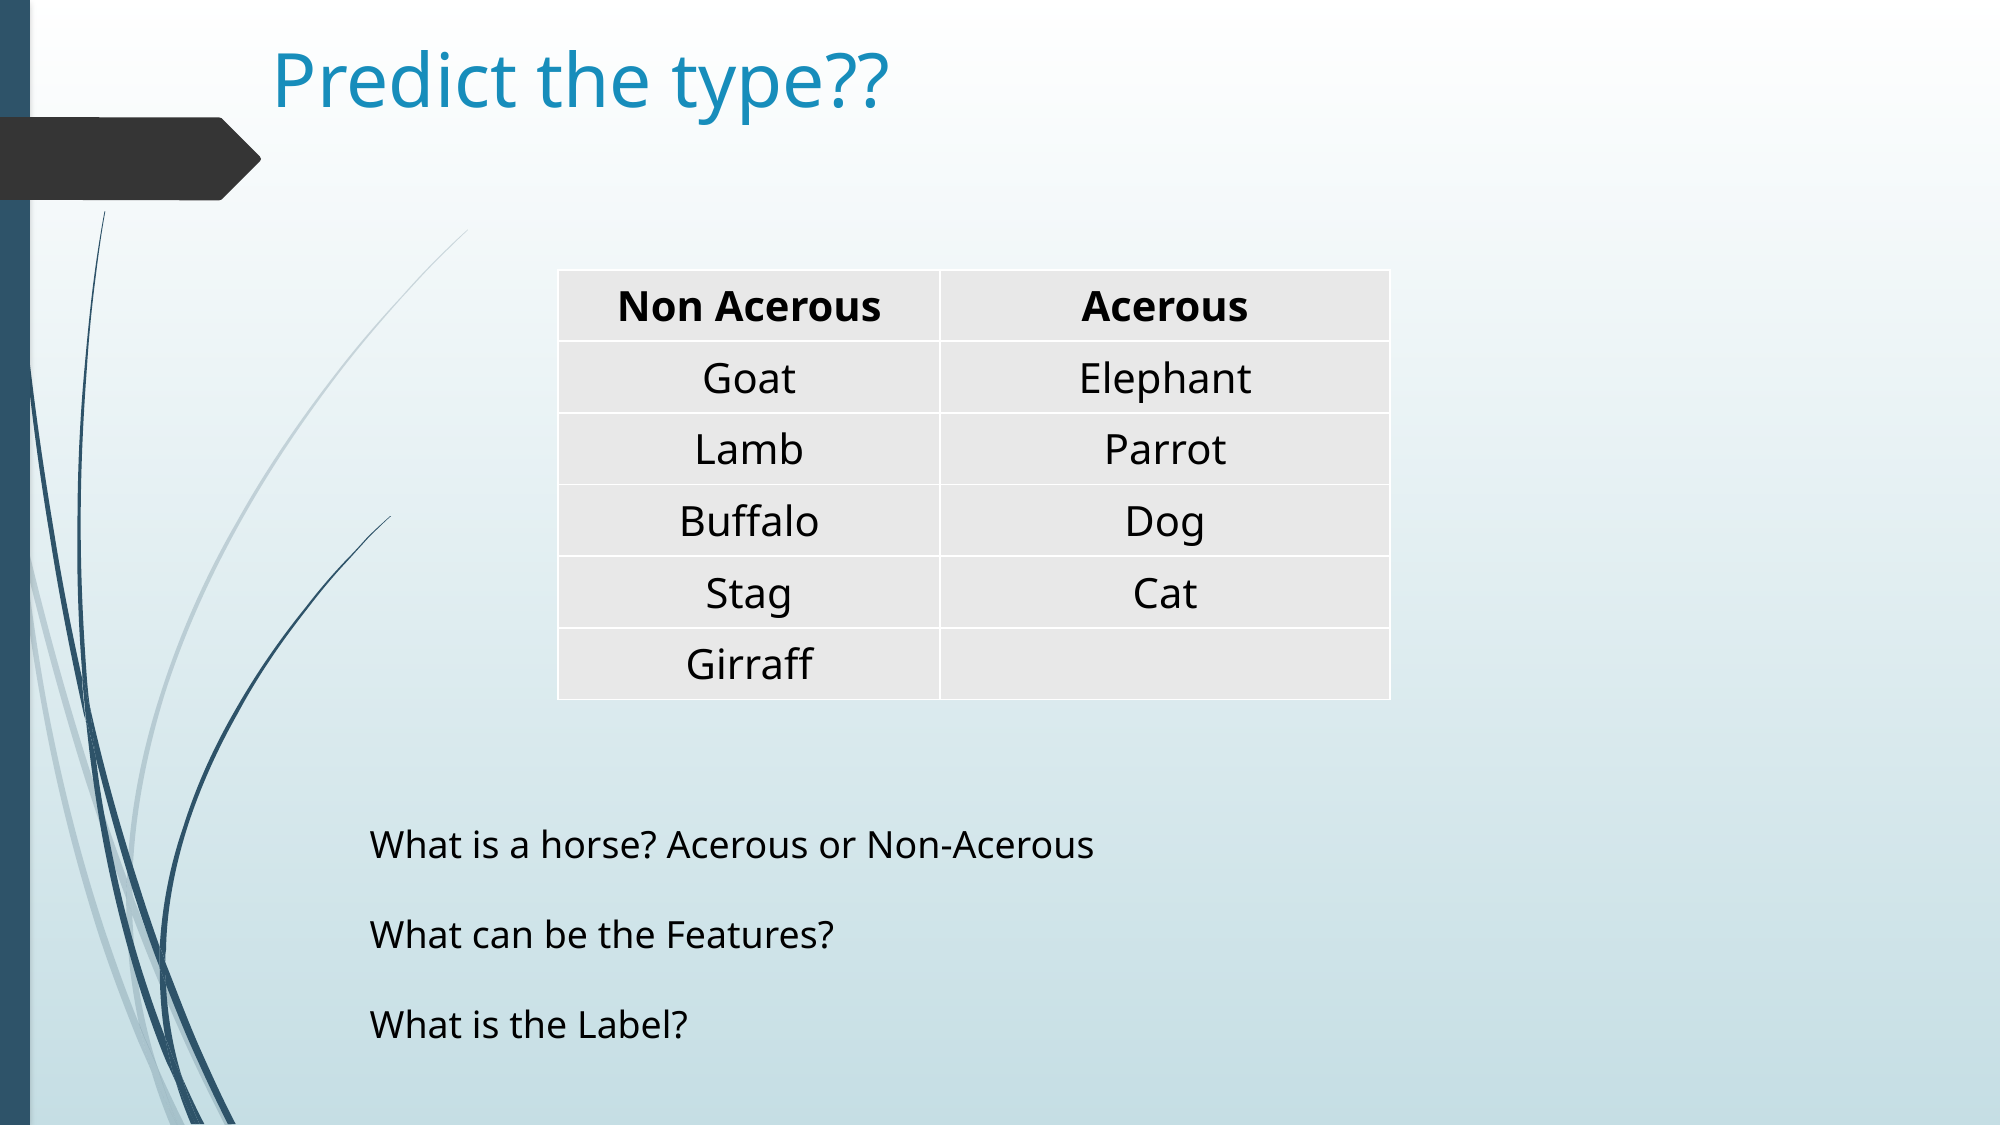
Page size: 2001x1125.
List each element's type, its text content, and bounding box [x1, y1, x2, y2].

table_cell Elephant [941, 342, 1389, 412]
table_cell Goat [559, 342, 939, 412]
list [285, 188, 1605, 902]
table_cell Cat [941, 557, 1389, 627]
text_box What is a horse? Acerous or Non-Acerous What can be the Features? What is the Label? [354, 813, 1293, 1054]
table_header Non Acerous [559, 271, 939, 340]
table_header Acerous [941, 271, 1389, 340]
table_cell Dog [941, 485, 1389, 555]
table_cell [941, 629, 1389, 699]
table_cell Buffalo [559, 485, 939, 555]
table_cell Stag [559, 557, 939, 627]
title Predict the type?? [256, 24, 1719, 235]
table_cell Parrot [941, 414, 1389, 484]
table_cell Girraff [559, 629, 939, 699]
table_cell Lamb [559, 414, 939, 484]
